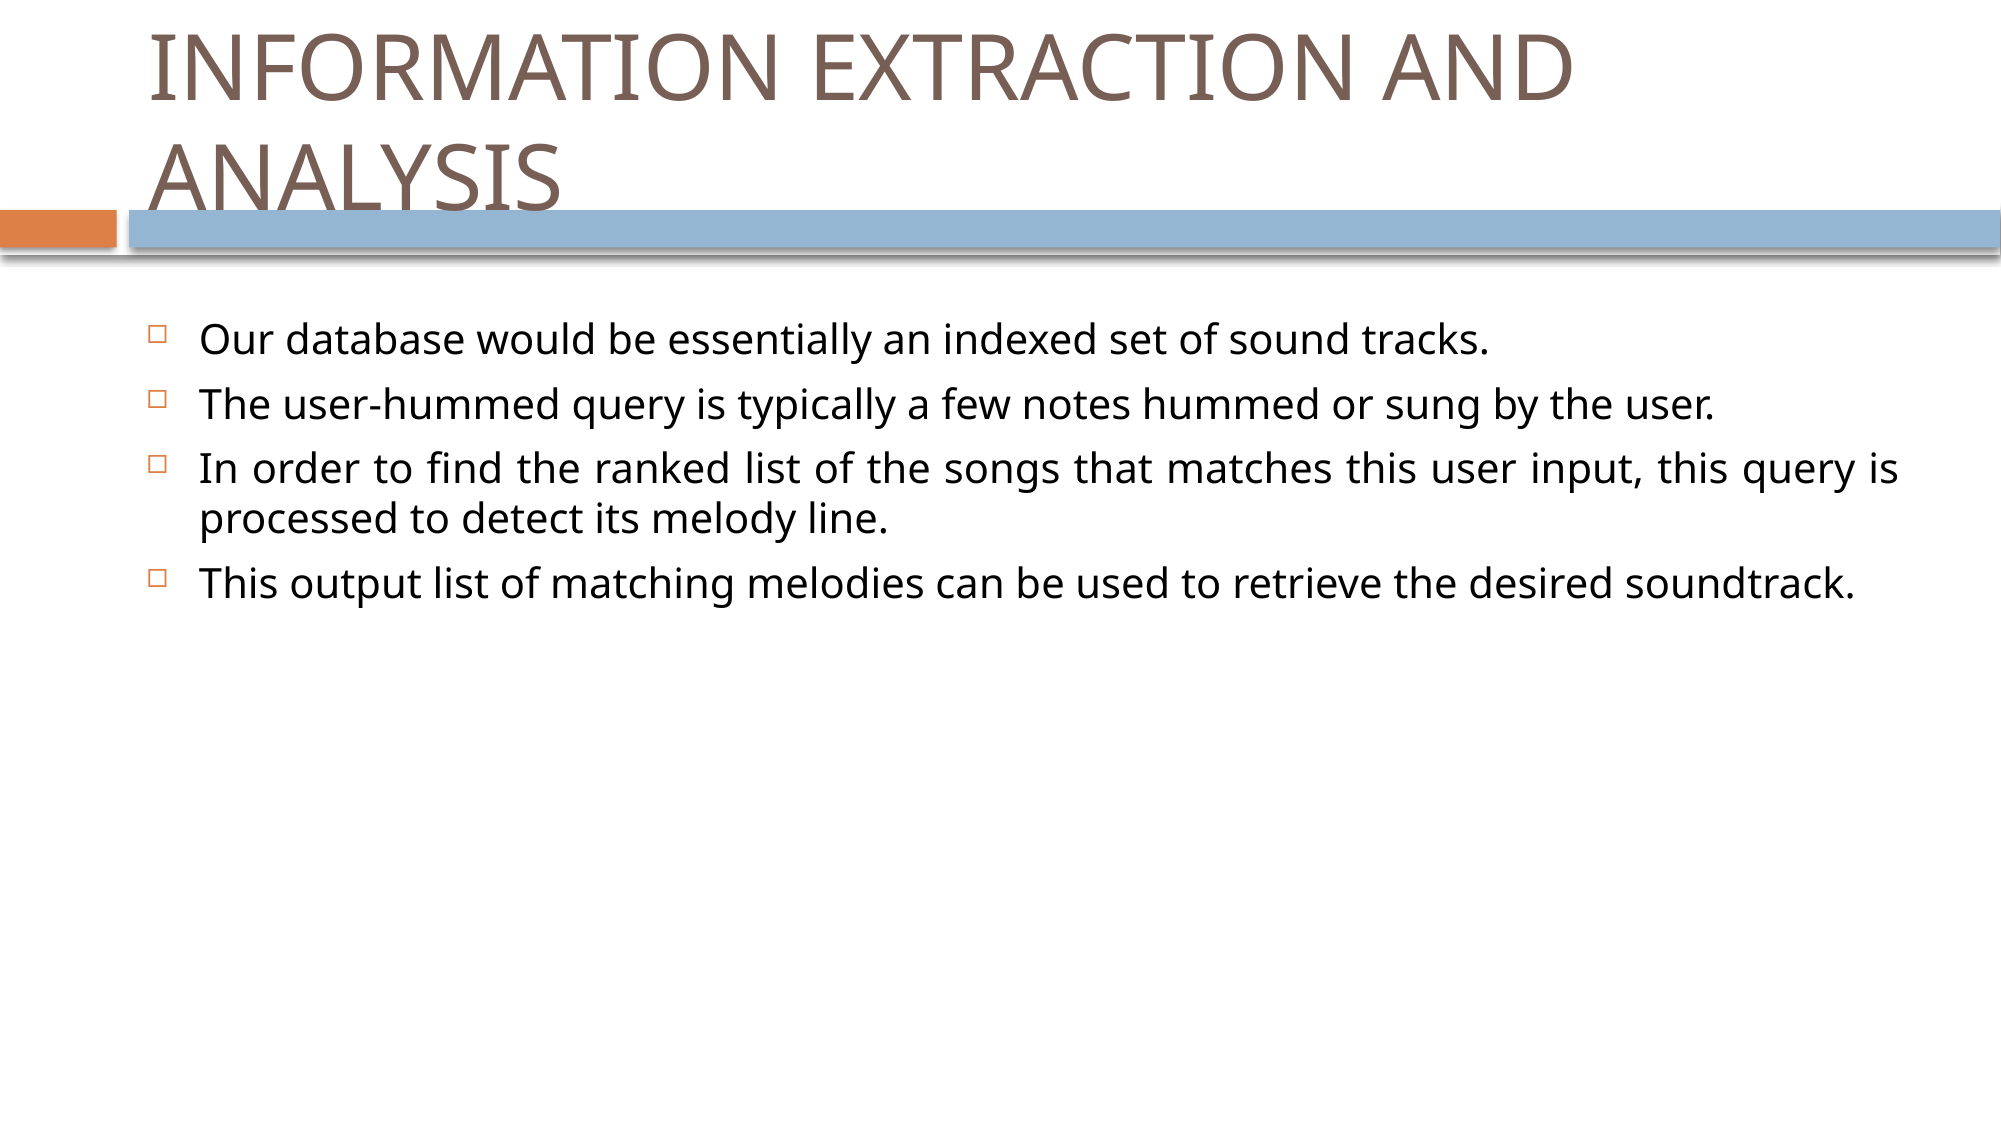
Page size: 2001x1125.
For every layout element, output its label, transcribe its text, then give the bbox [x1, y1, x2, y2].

title INFORMATION EXTRACTION AND ANALYSIS [133, 37, 1918, 200]
list Our database would be essentially an indexed set of sound tracks. The user-hummed query is typically a few notes hummed or sung by the user. In order to find the ranked list of the songs that matches this user input, this query is processed to detect its melody line. This output list of matching melodies can be used to retrieve the desired soundtrack. [131, 305, 1915, 1043]
